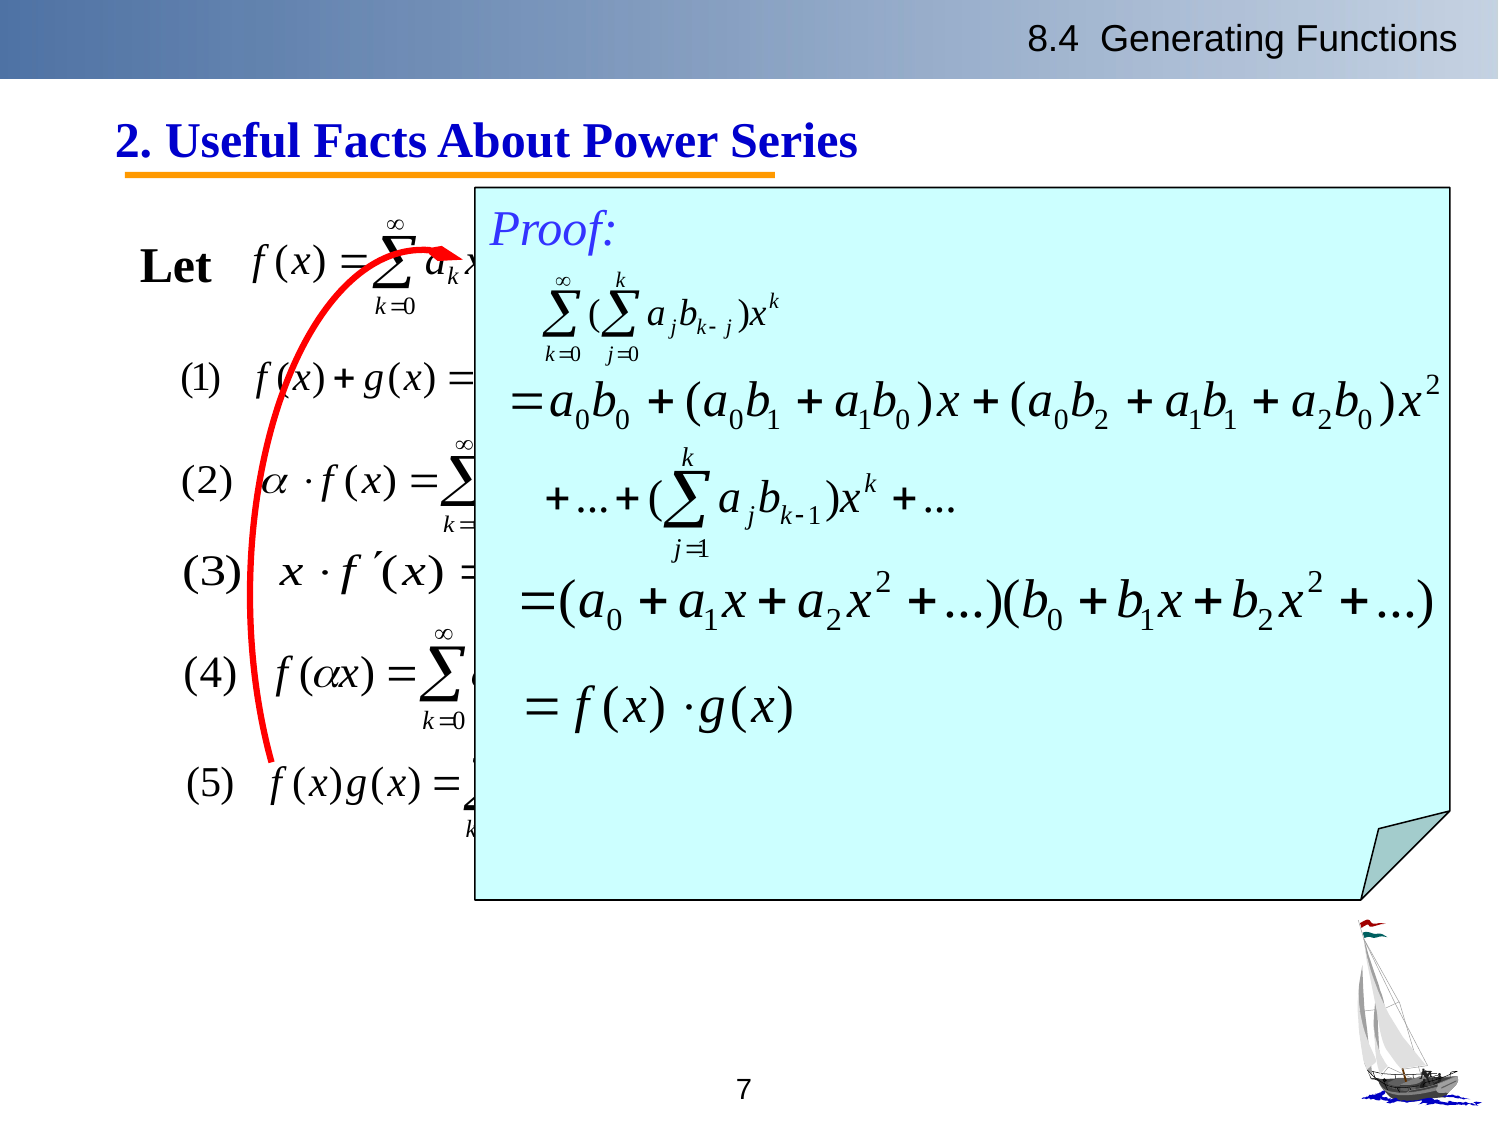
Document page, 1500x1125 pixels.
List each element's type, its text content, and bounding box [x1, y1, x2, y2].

picture [0, 0, 1500, 79]
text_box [507, 557, 1446, 645]
text_box 8.4 Generating Functions [1012, 6, 1500, 66]
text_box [537, 262, 788, 360]
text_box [499, 362, 1451, 571]
slide_number 7 [666, 1049, 768, 1125]
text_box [512, 674, 801, 745]
text_box Proof: [1441, 582, 1450, 820]
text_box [99, 99, 1438, 851]
text_box Proof: [474, 859, 1402, 901]
text_box Proof: [1441, 187, 1450, 361]
